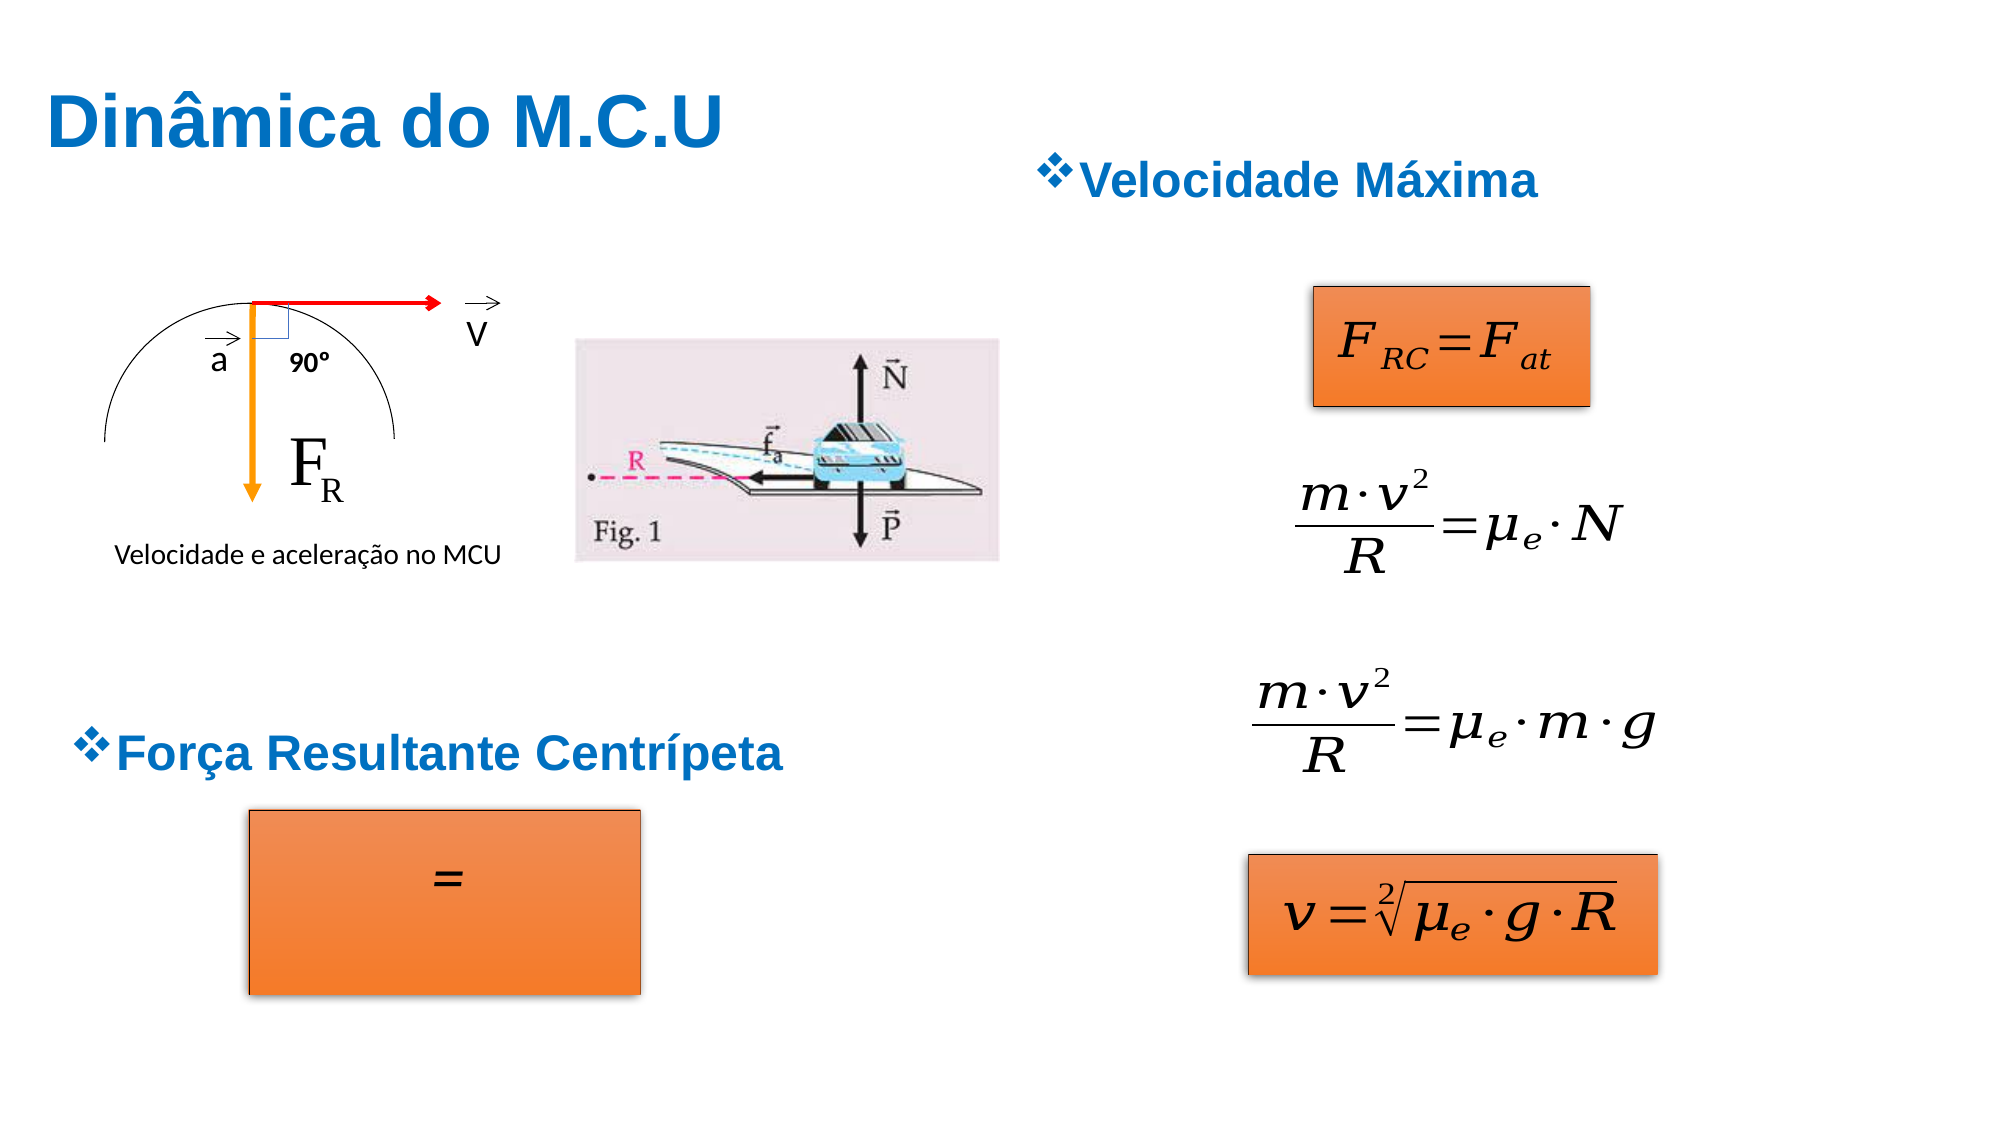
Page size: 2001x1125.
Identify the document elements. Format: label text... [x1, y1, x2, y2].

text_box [1313, 286, 1591, 407]
picture [574, 338, 1000, 563]
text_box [75, 244, 542, 587]
text_box Força Resultante Centrípeta [54, 683, 983, 789]
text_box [1248, 854, 1658, 975]
text_box Dinâmica do M.C.U [31, 20, 1618, 170]
text_box Velocidade Máxima [1018, 109, 1947, 215]
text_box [248, 809, 641, 995]
